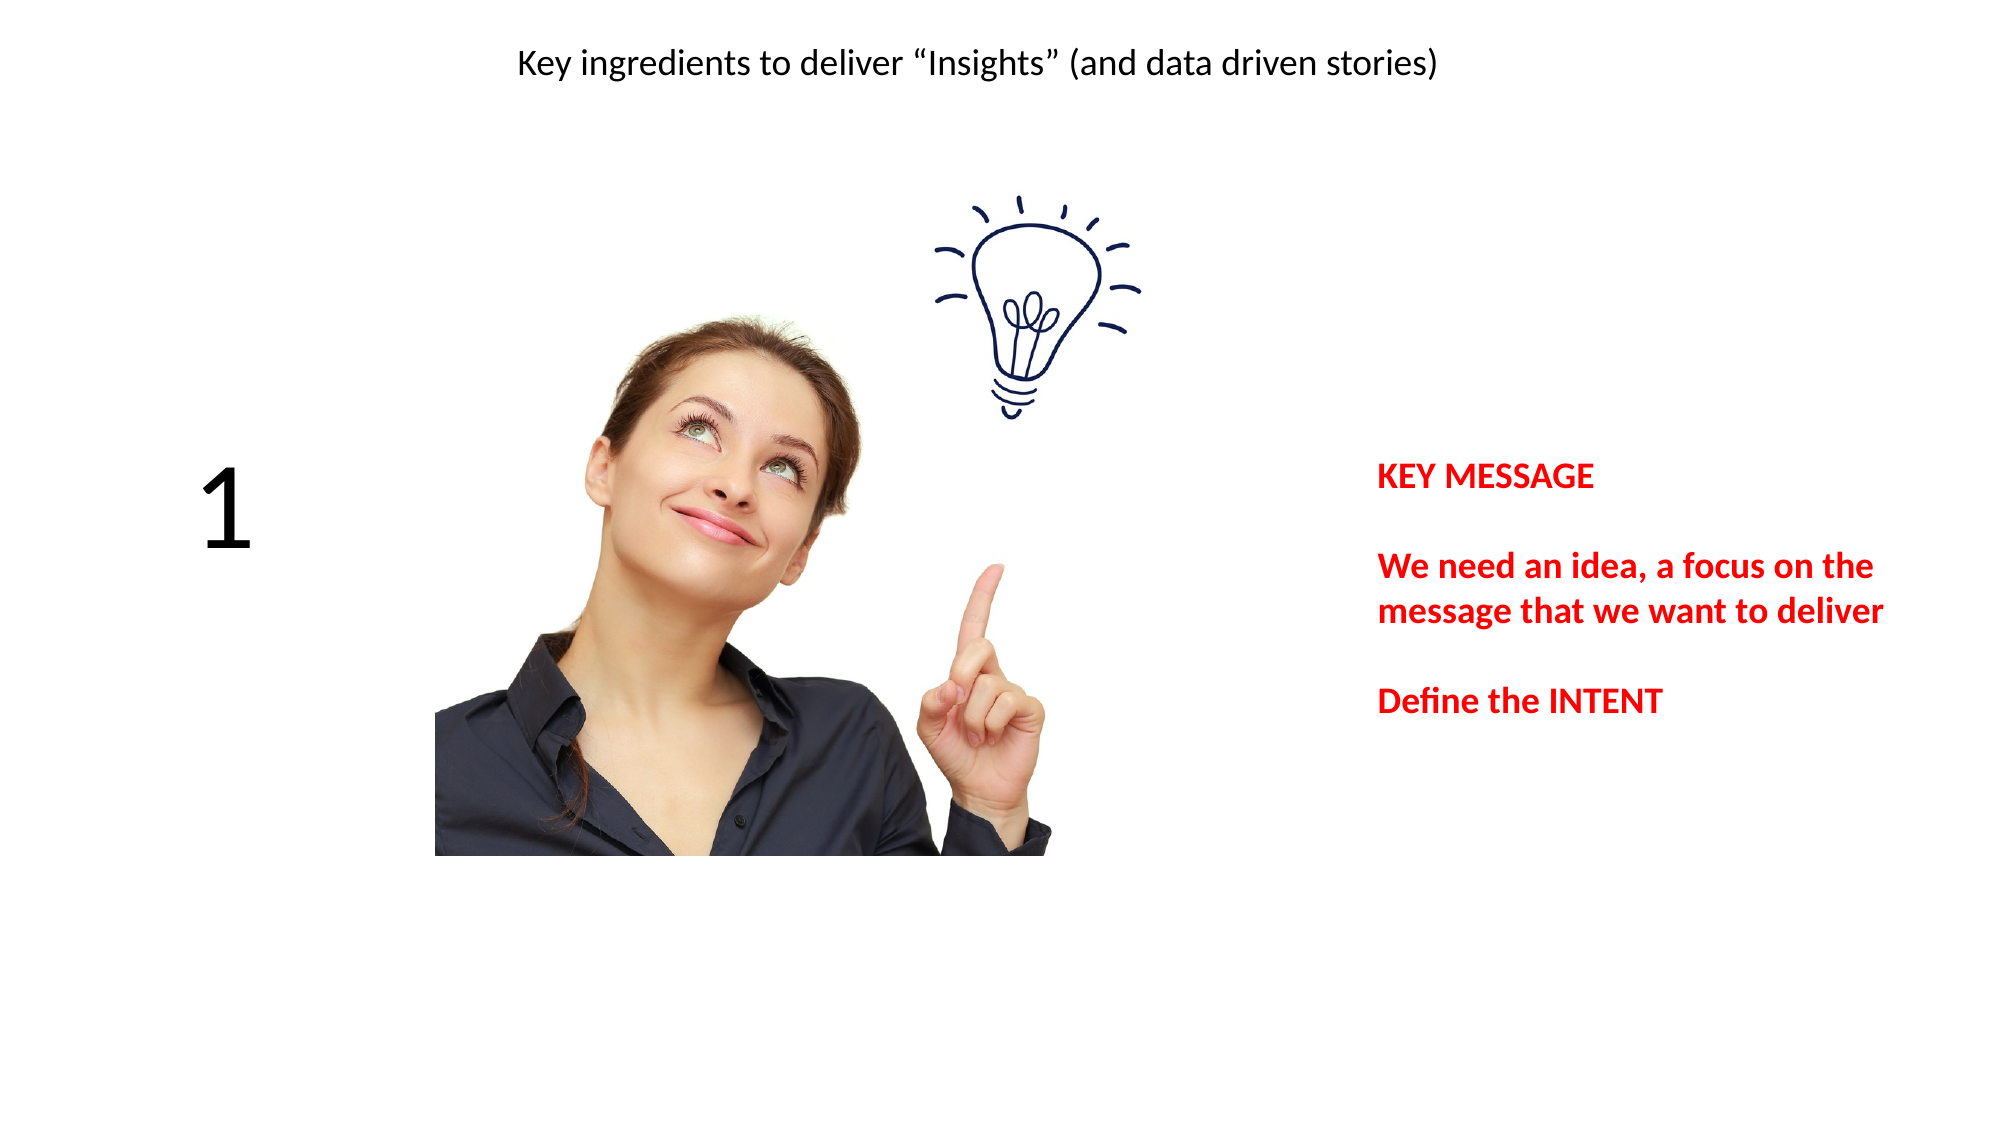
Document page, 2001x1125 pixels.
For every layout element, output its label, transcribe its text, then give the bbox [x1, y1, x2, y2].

text_box Key ingredients to deliver “Insights” (and data driven stories) [502, 30, 1463, 91]
picture [435, 136, 1180, 856]
text_box KEY MESSAGE We need an idea, a focus on the message that we want to deliver Define the INTENT [1362, 443, 1931, 819]
text_box 1 [177, 415, 238, 581]
